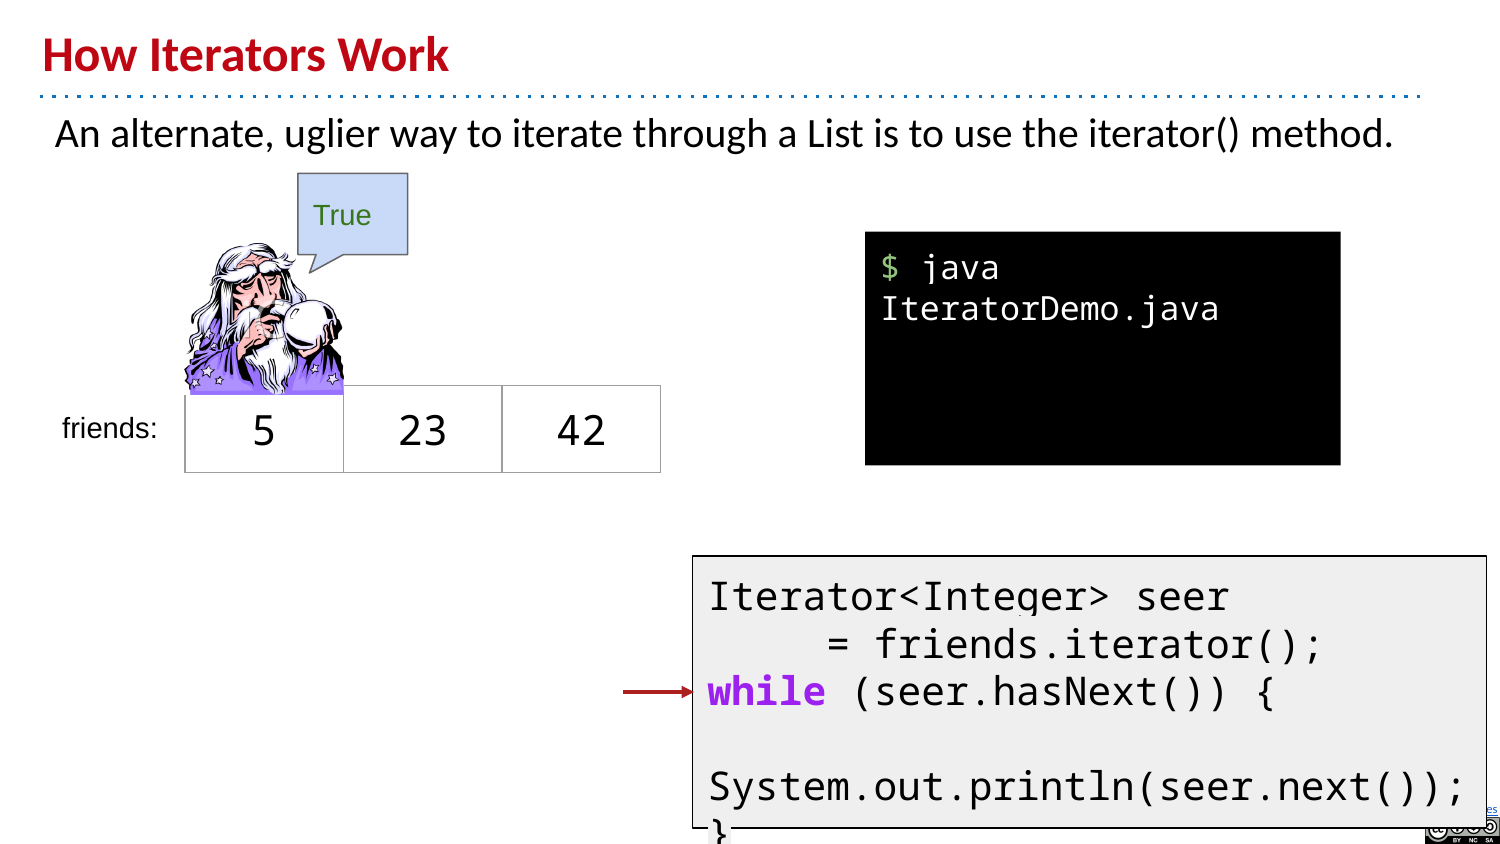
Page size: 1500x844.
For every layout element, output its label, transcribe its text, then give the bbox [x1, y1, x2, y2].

table_header 5 [186, 403, 343, 472]
list An alternate, uglier way to iterate through a List is to use the iterator() method. [39, 91, 1458, 284]
text_box True [297, 173, 408, 255]
table_header 42 [503, 386, 660, 472]
table_header 23 [344, 386, 501, 472]
text_box $ java IteratorDemo.java [865, 231, 1341, 466]
text_box Iterator<Integer> seer = friends.iterator(); while (seer.hasNext()) { System.out.println(seer.next()); } [692, 556, 1487, 828]
title How Iterators Work [27, 15, 1378, 97]
text_box friends: [47, 394, 186, 449]
picture [1425, 817, 1500, 844]
picture [184, 243, 344, 395]
